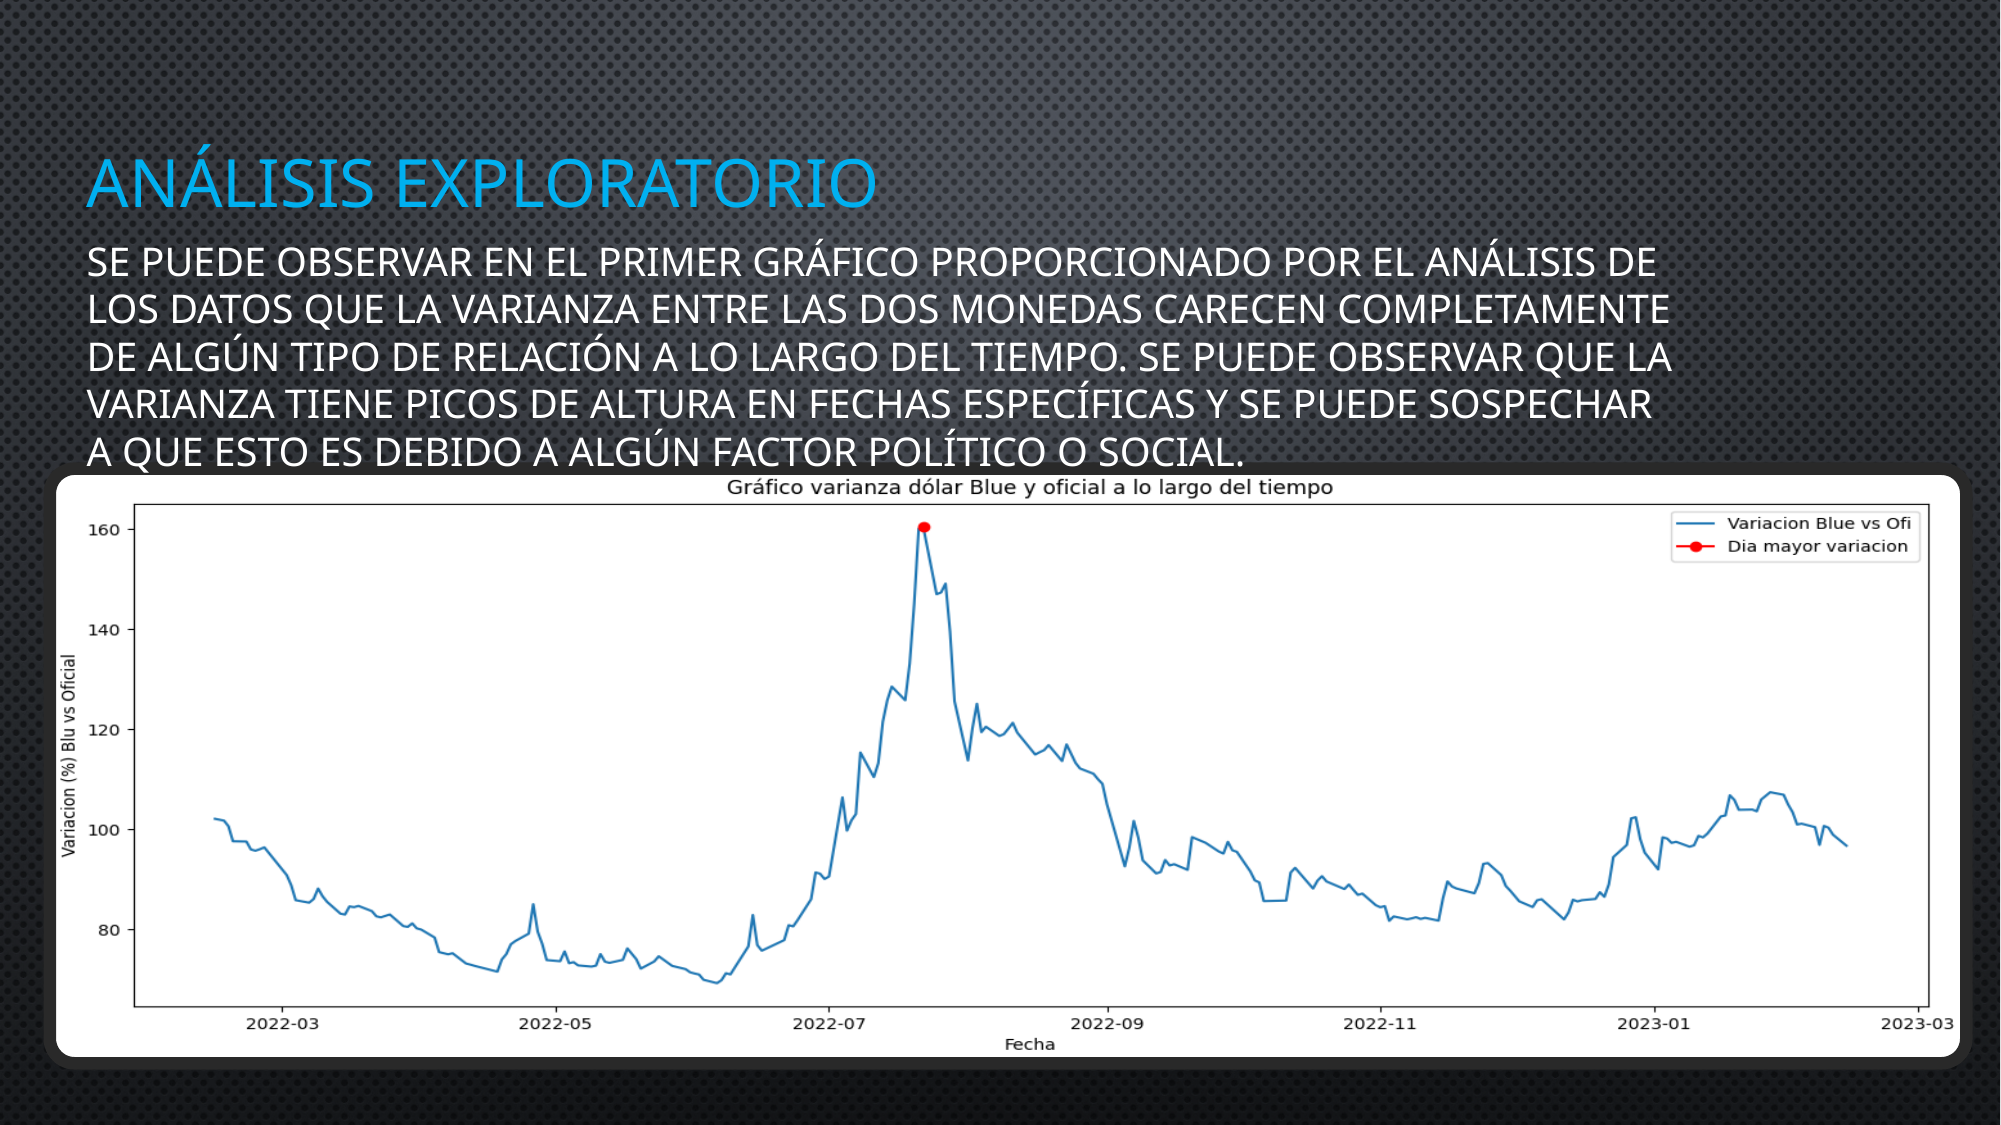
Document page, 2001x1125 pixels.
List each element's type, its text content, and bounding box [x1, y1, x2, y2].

title Análisis exploratorio [71, 24, 1697, 229]
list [49, 468, 1967, 1064]
text_box Se puede observar en el primer gráfico proporcionado por el análisis de los datos que la varianza entre las dos monedas carecen completamente de algún tipo de relación a lo largo del tiempo. Se puede observar que la varianza tiene picos de altura en fechas específicas y se puede sospechar a que esto es debido a algún factor político o social. [71, 229, 1699, 468]
